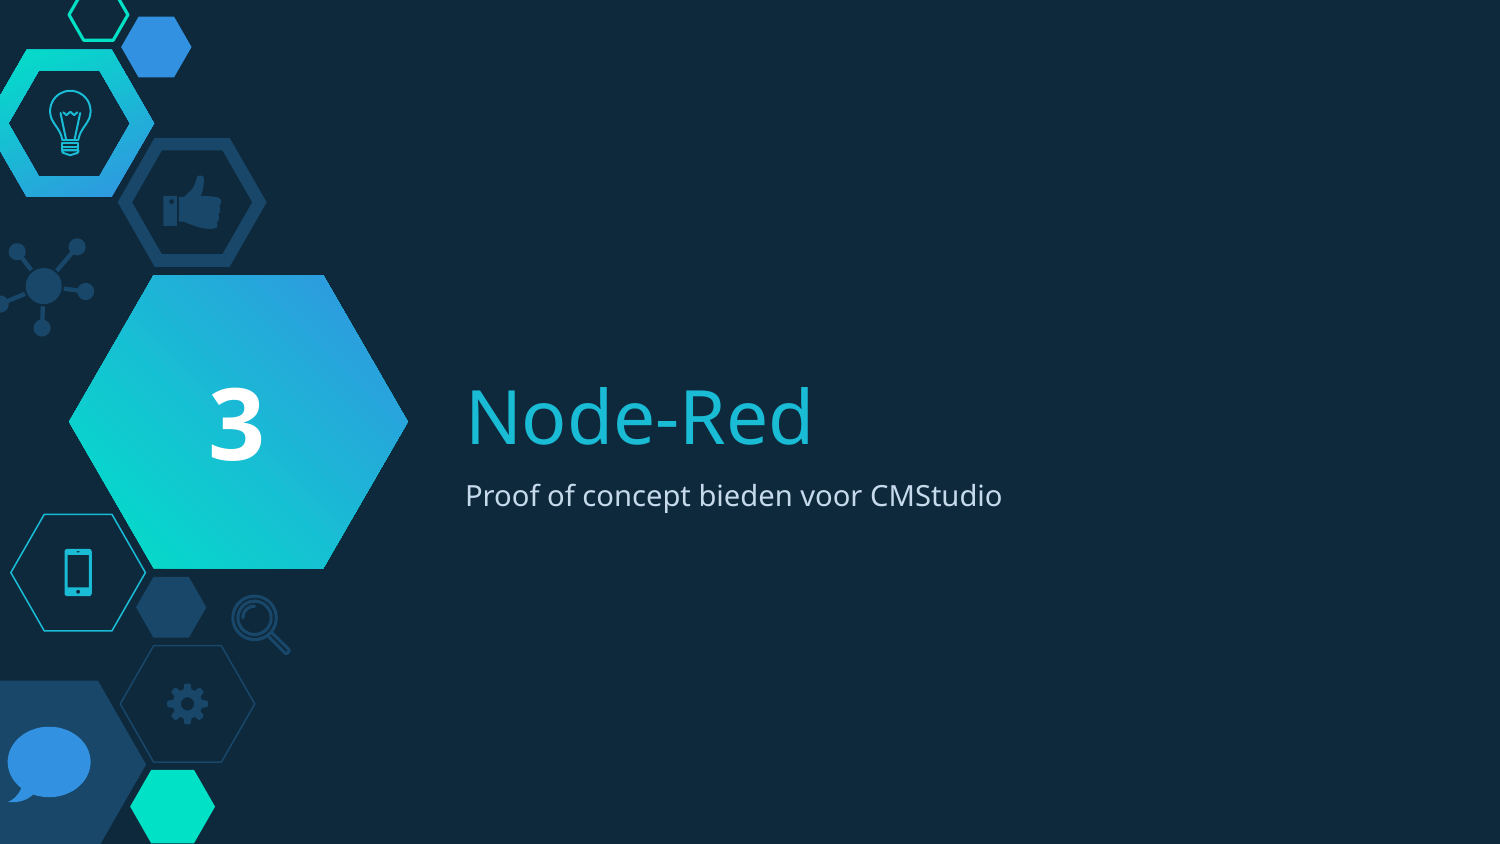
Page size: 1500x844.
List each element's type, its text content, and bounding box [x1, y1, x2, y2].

subtitle Proof of concept bieden voor CMStudio [450, 462, 1385, 592]
text_box 3 [67, 274, 407, 566]
title Node-Red [450, 284, 1375, 462]
